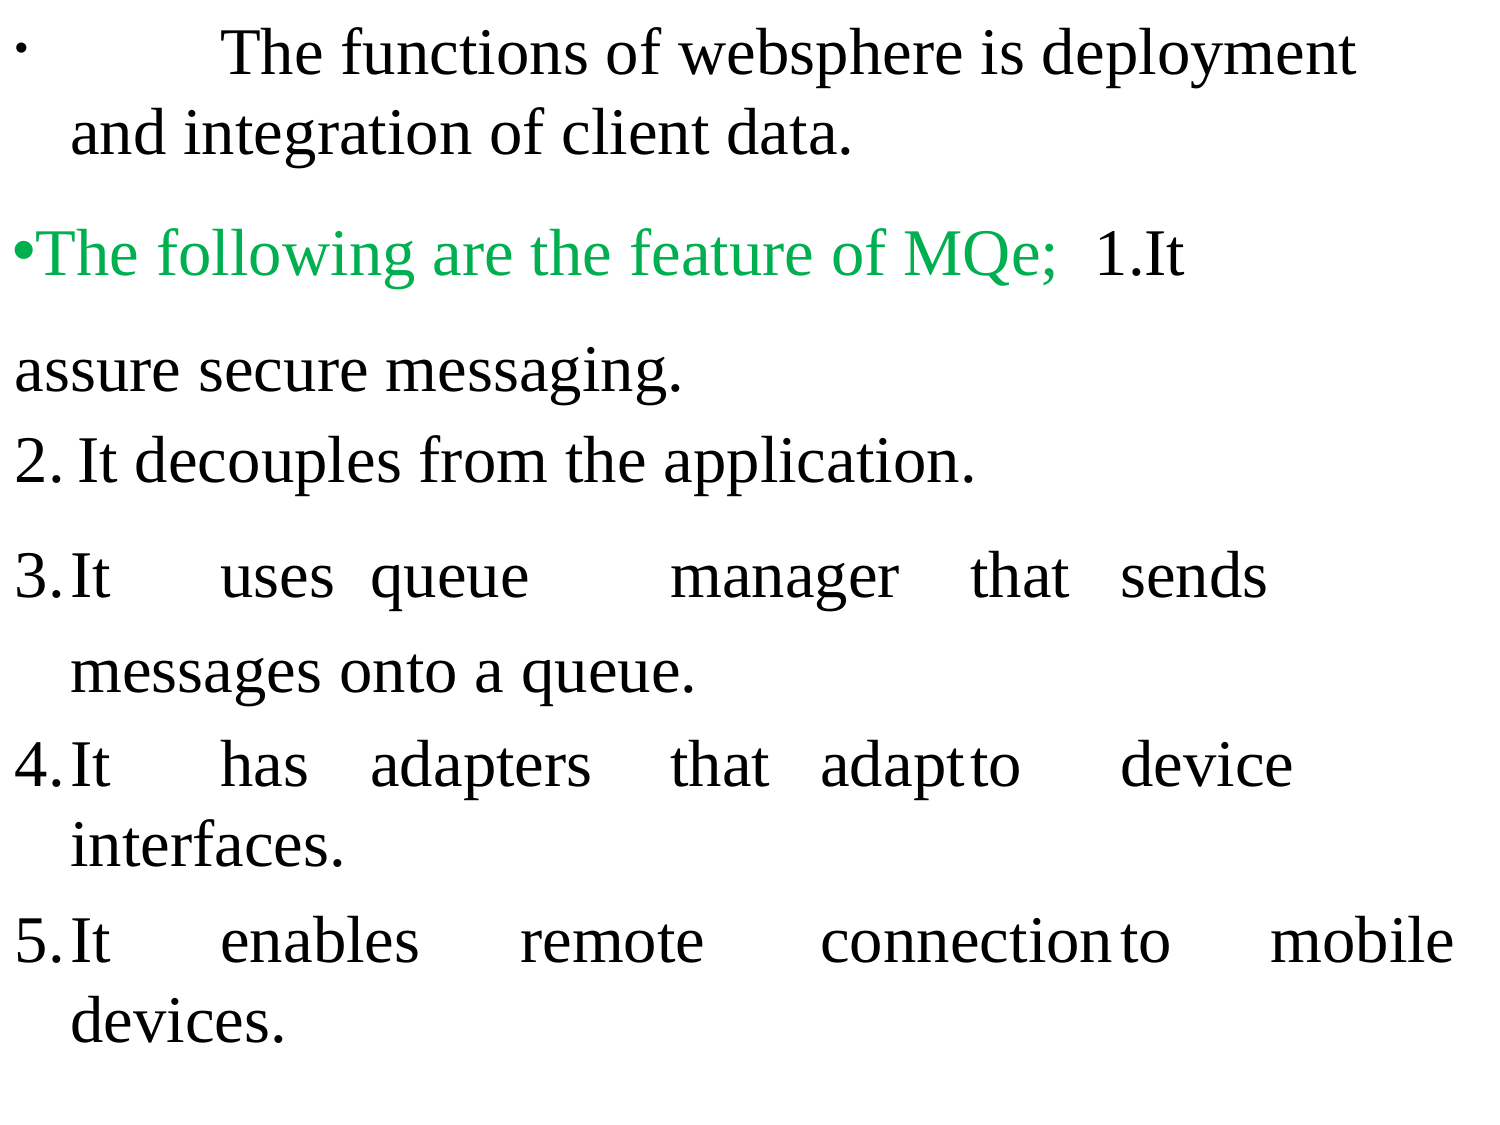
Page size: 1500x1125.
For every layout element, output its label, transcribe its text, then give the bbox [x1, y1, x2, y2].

text_box The functions of websphere is deployment and integration of client data. The following are the feature of MQe; 1.It assure secure messaging. It decouples from the application. It uses queue manager that sends messages onto a queue. It has adapters that adapt to device interfaces. It enables remote connection to mobile devices. [12, 5, 1486, 1057]
